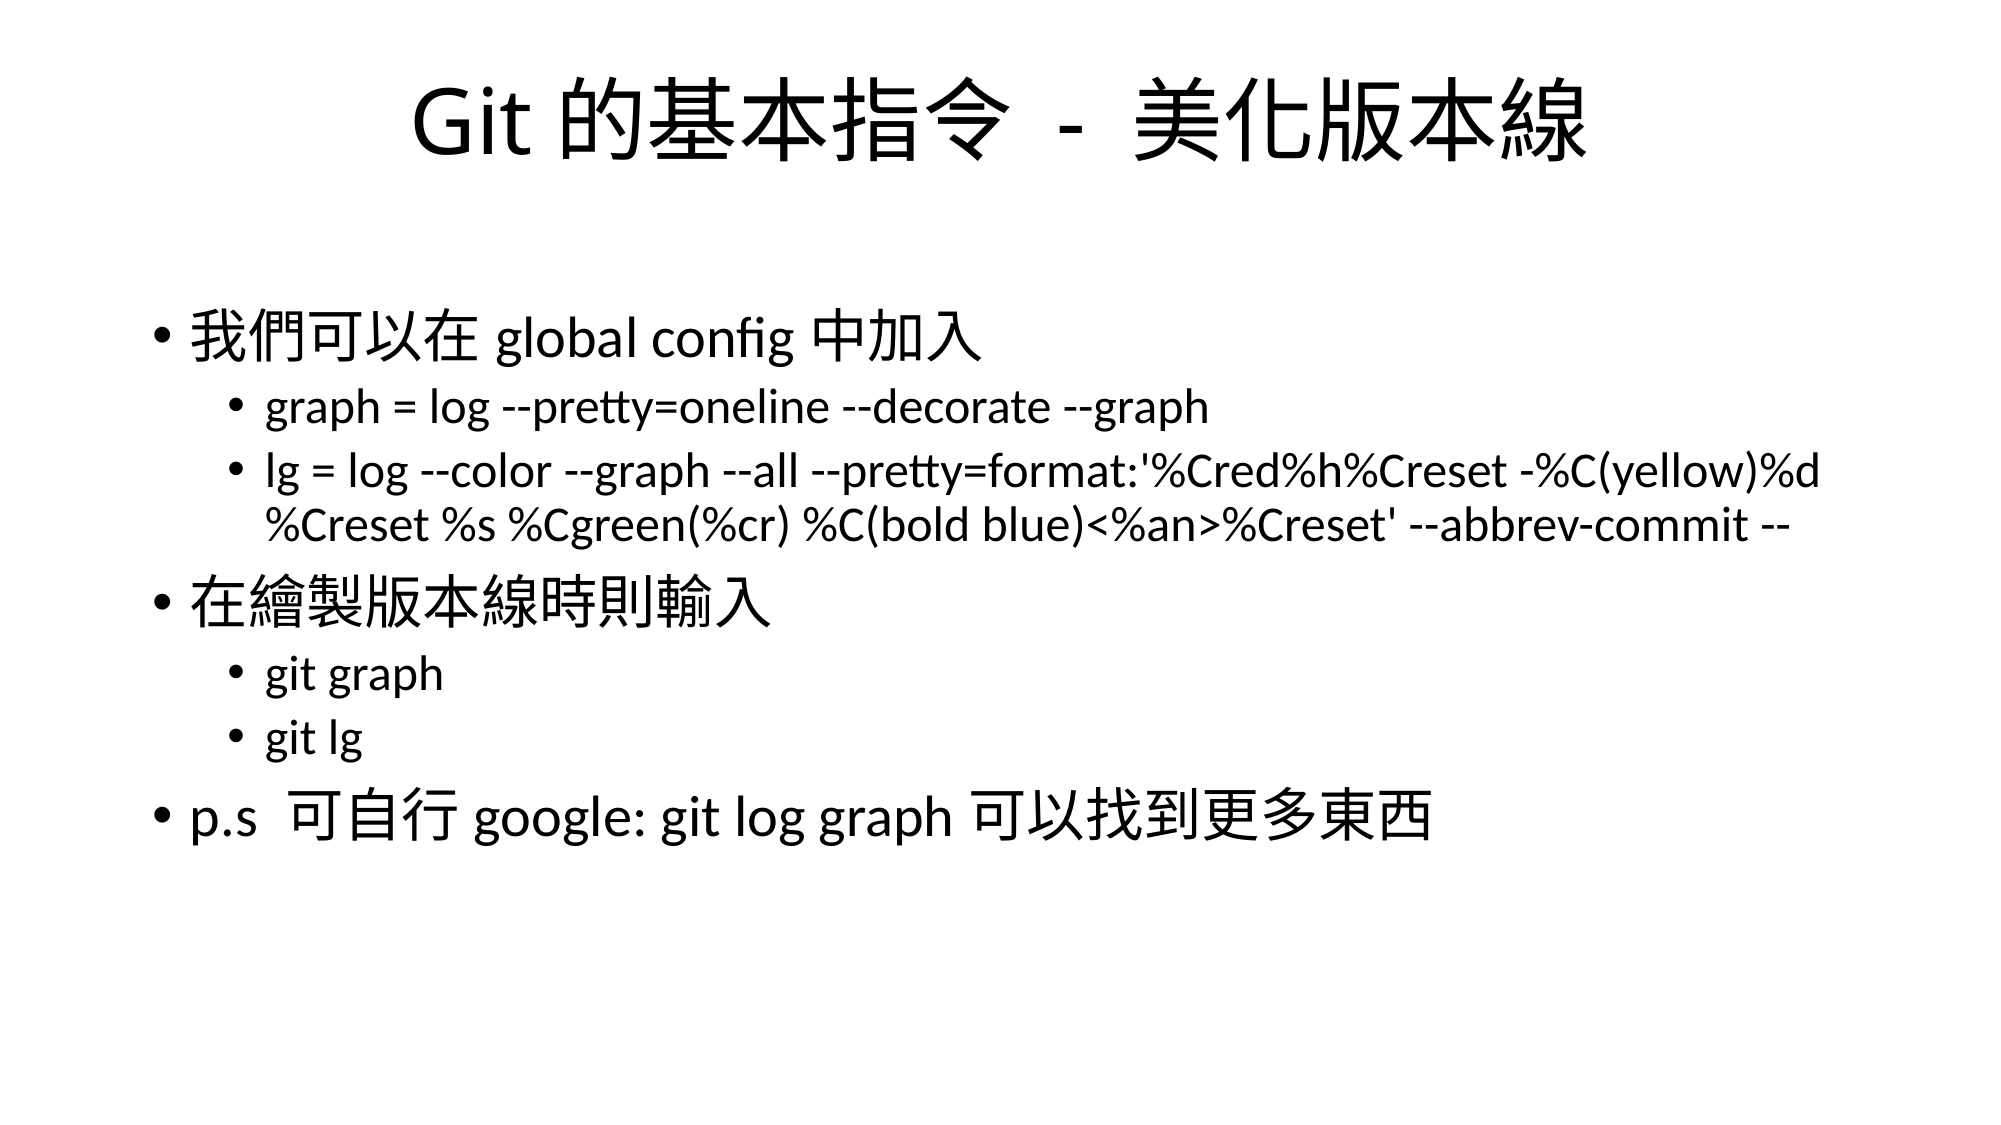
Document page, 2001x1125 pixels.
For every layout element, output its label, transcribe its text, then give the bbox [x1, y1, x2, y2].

list 我們可以在global config中加入 graph = log --pretty=oneline --decorate --graph lg = log --color --graph --all --pretty=format:'%Cred%h%Creset -%C(yellow)%d%Creset %s %Cgreen(%cr) %C(bold blue)<%an>%Creset' --abbrev-commit -- 在繪製版本線時則輸入 git graph git lg p.s 可自行google: git log graph可以找到更多東西 [137, 299, 1863, 1014]
title Git的基本指令 - 美化版本線 [137, 59, 1863, 191]
